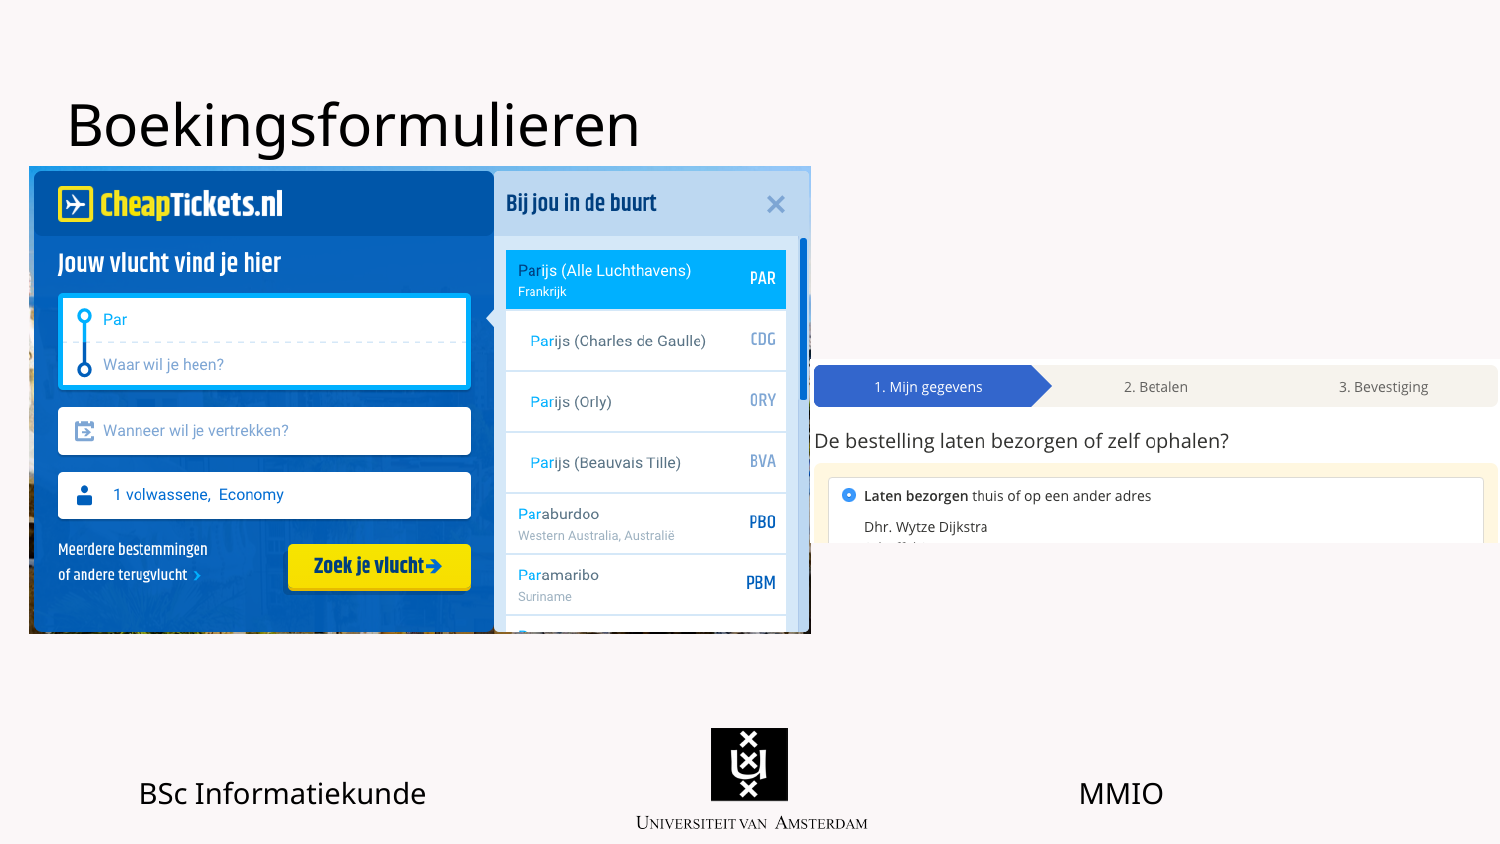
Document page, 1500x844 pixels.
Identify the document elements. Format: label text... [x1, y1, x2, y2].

text_box BSc Informatiekunde [123, 760, 572, 812]
picture [28, 166, 1500, 635]
title Boekingsformulieren [51, 72, 1449, 167]
text_box MMIO [1063, 760, 1500, 812]
picture [624, 728, 876, 844]
